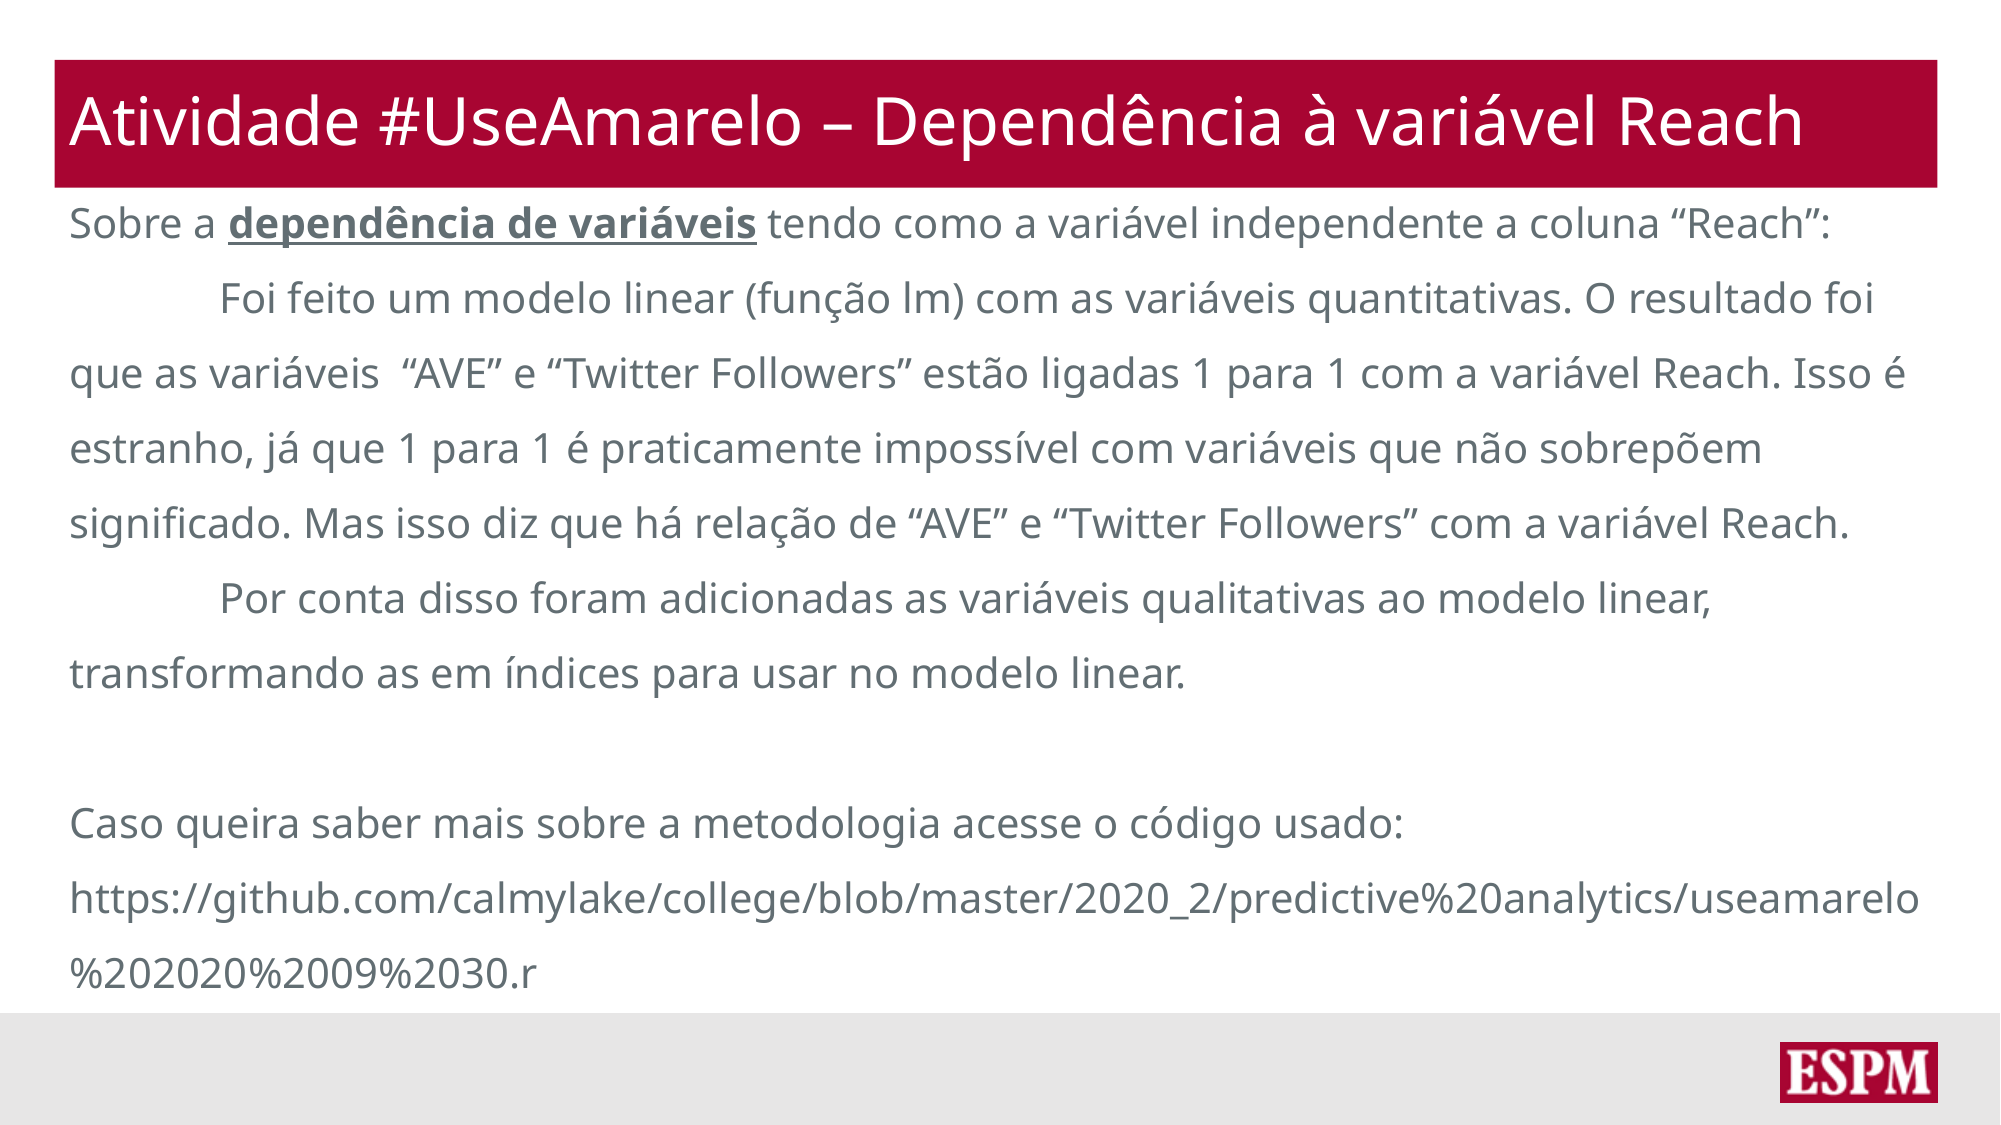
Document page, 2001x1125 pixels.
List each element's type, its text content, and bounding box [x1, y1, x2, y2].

picture [1780, 1042, 1938, 1103]
text_box Atividade #UseAmarelo – Dependência à variável Reach [54, 59, 1938, 164]
text_box Sobre a dependência de variáveis tendo como a variável independente a coluna “Reach”: Foi feito um modelo linear (função lm) com as variáveis quantitativas. O resultado foi que as variáveis “AVE” e “Twitter Followers” estão ligadas 1 para 1 com a variável Reach. Isso é estranho, já que 1 para 1 é praticamente impossível com variáveis que não sobrepõem significado. Mas isso diz que há relação de “AVE” e “Twitter Followers” com a variável Reach. Por conta disso foram adicionadas as variáveis qualitativas ao modelo linear, transformando as em índices para usar no modelo linear. Caso queira saber mais sobre a metodologia acesse o código usado: https://github.com/calmylake/college/blob/master/2020_2/predictive%20analytics/useamarelo%202020%2009%2030.r [54, 164, 1938, 1005]
